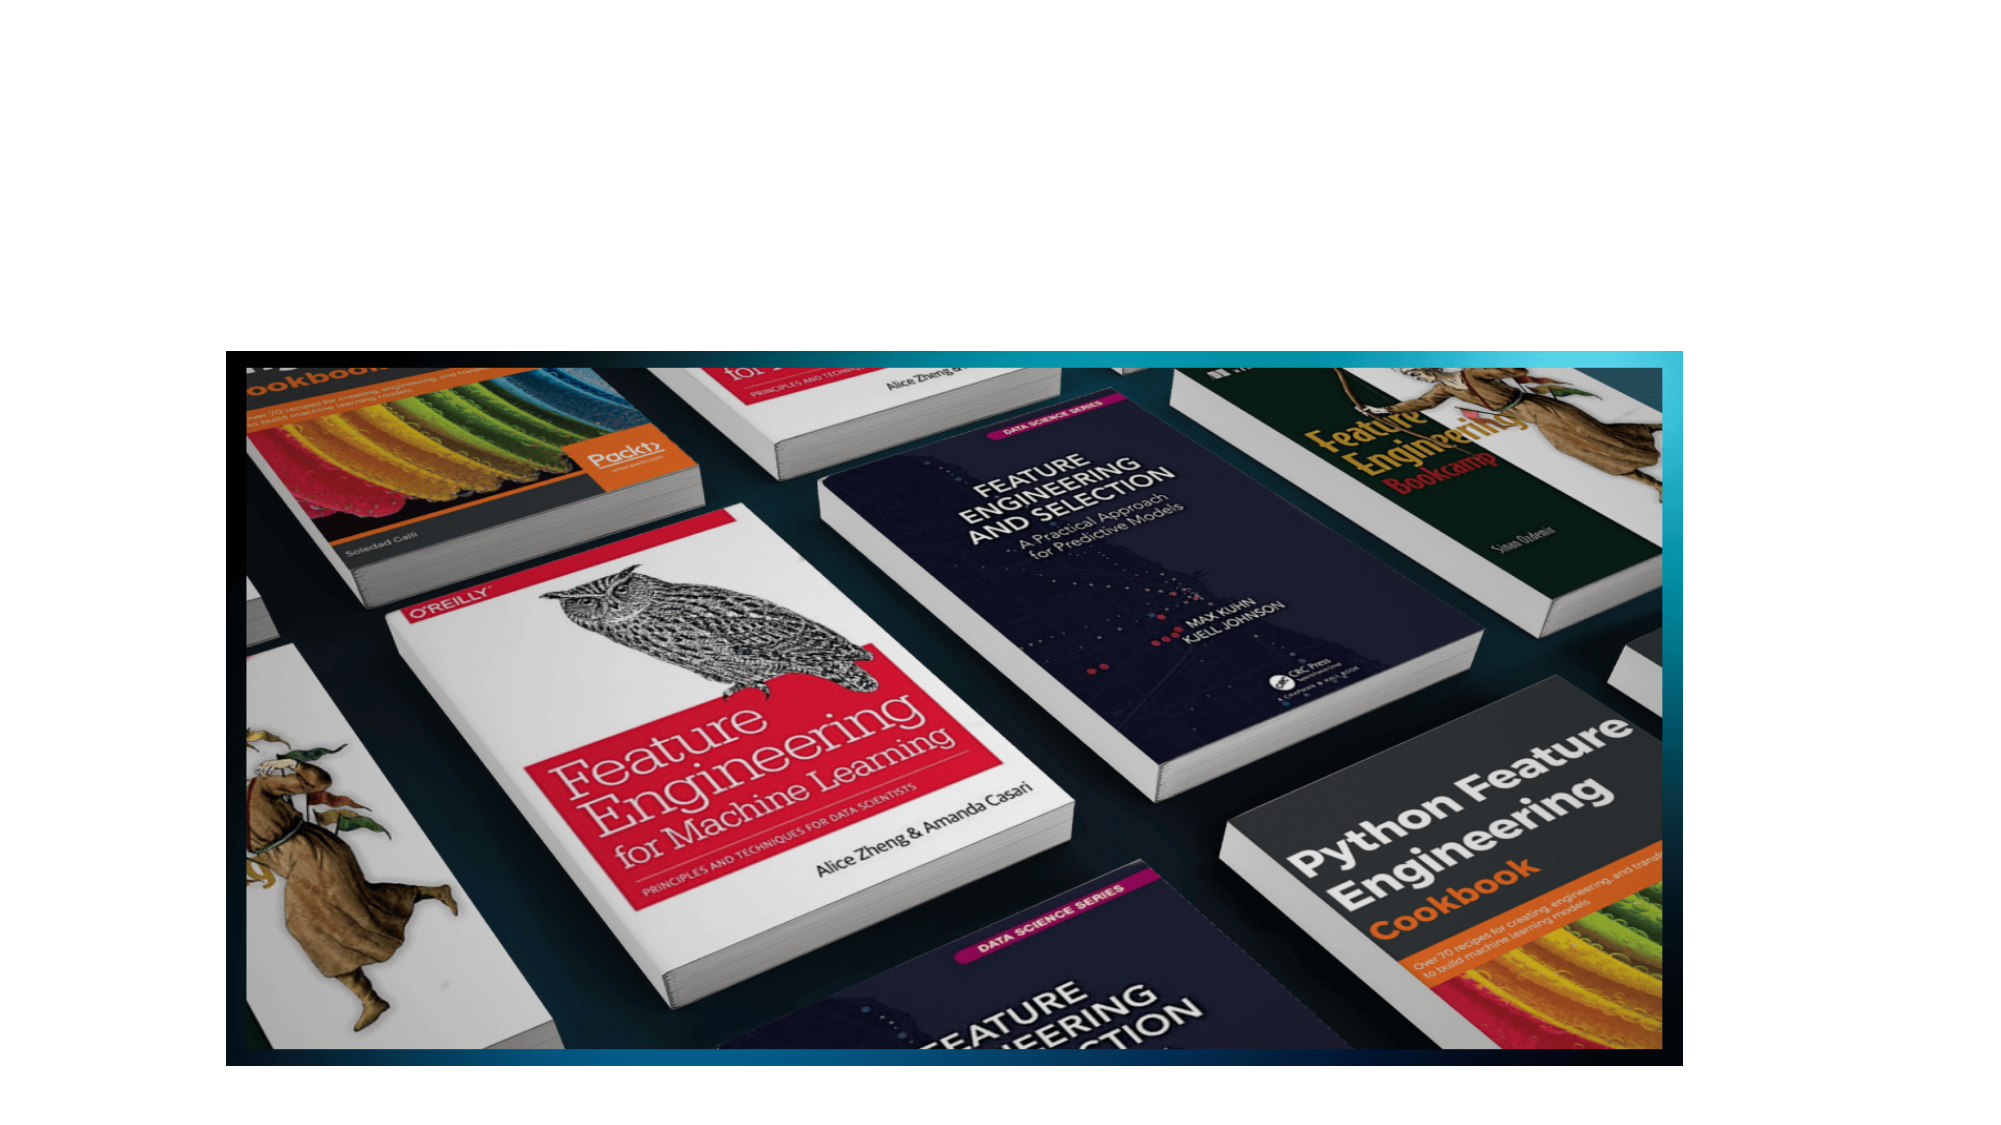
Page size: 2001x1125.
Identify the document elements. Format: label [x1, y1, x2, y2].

list [226, 351, 1683, 1066]
